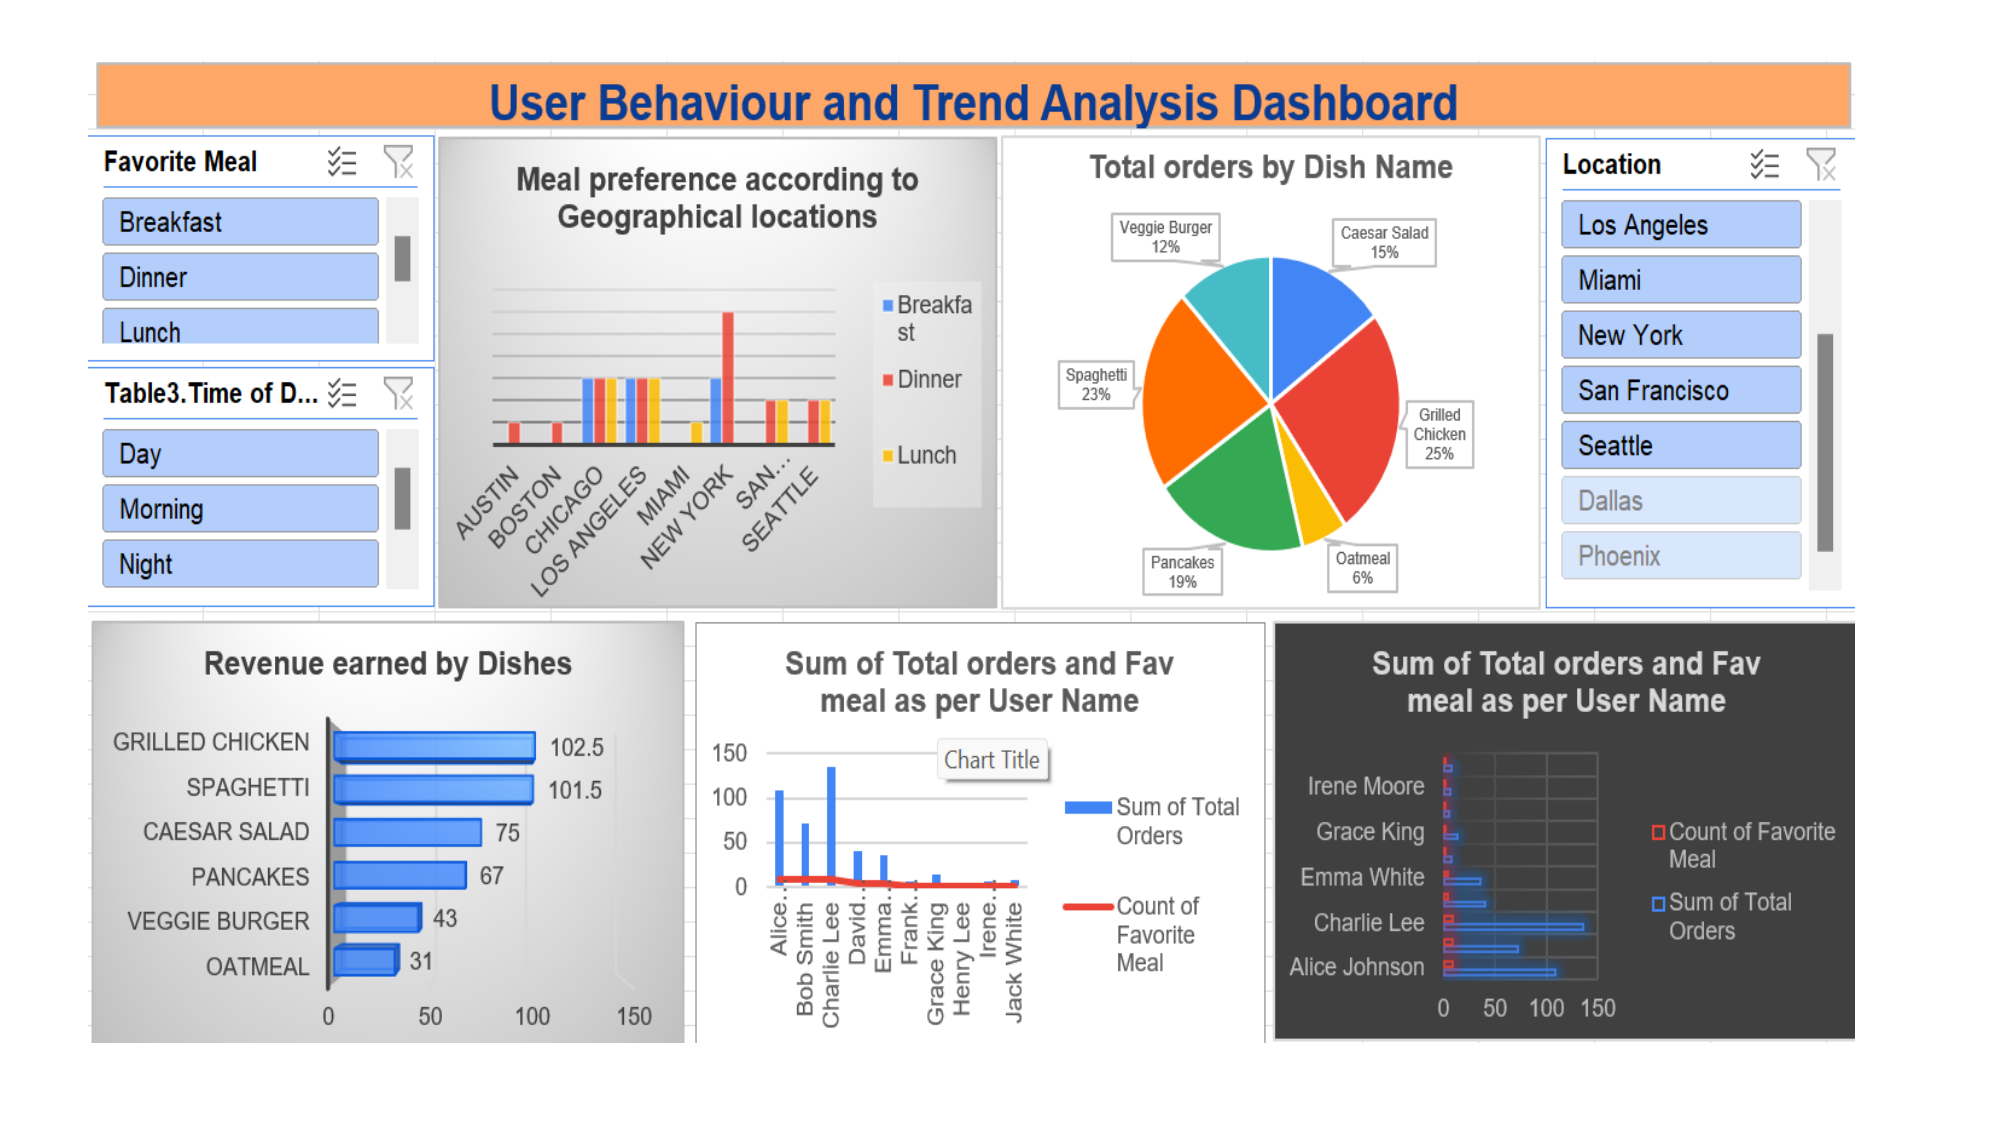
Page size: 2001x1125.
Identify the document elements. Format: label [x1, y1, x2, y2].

list [88, 61, 1855, 1043]
